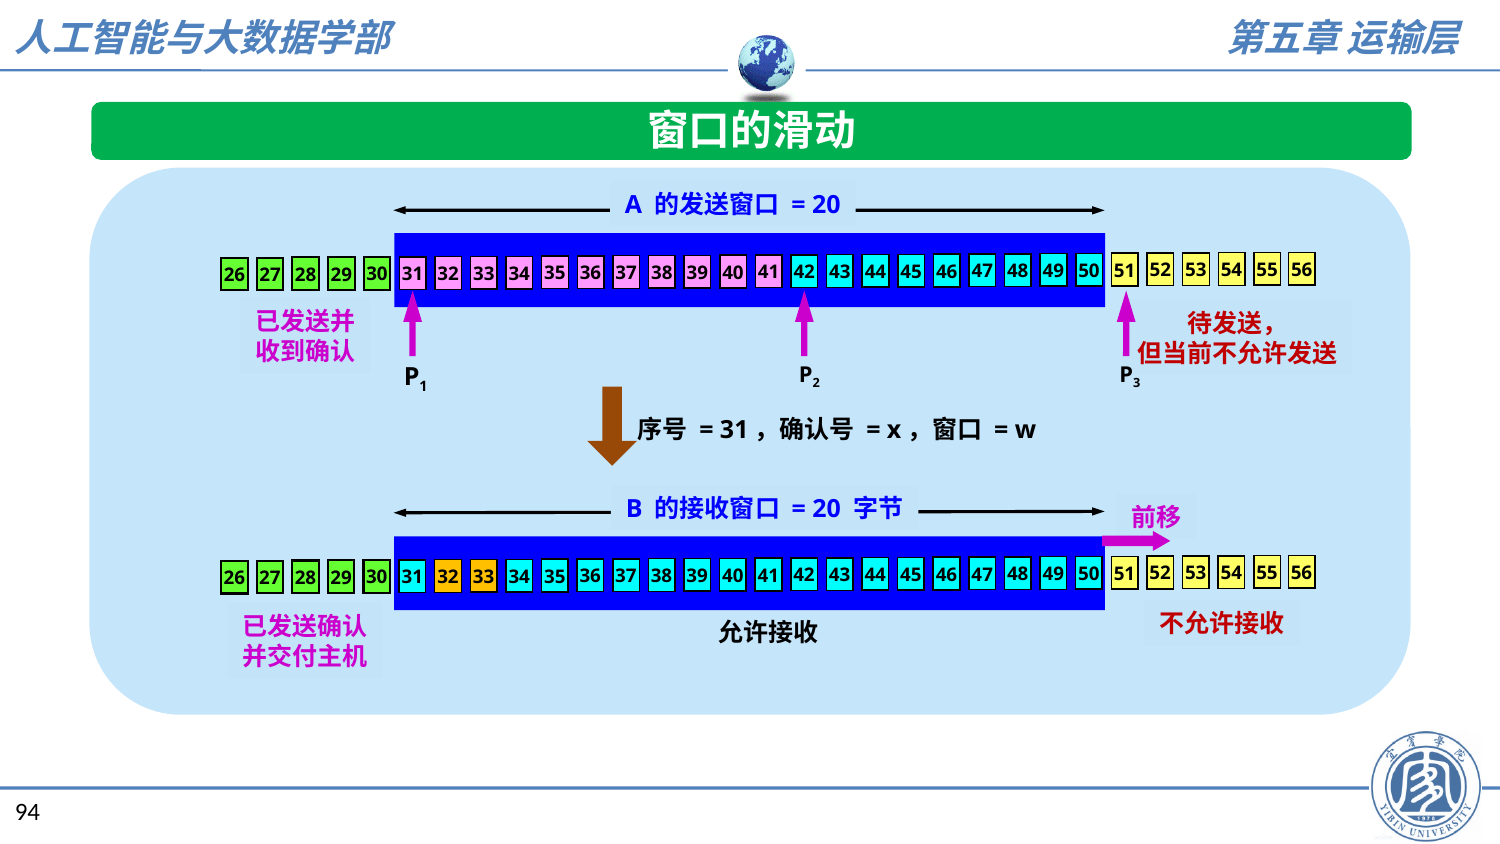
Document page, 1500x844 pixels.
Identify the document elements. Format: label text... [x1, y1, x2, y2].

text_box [586, 386, 1087, 467]
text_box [1102, 290, 1158, 395]
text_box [1102, 493, 1199, 550]
text_box 27 [256, 560, 284, 594]
text_box 30 [363, 560, 388, 593]
text_box 已发送确认 并交付主机 [227, 603, 383, 679]
text_box 51 [1111, 558, 1138, 589]
text_box 56 [1288, 555, 1315, 589]
text_box 54 [1218, 555, 1245, 589]
text_box [393, 206, 610, 215]
text_box 51 [1111, 253, 1139, 286]
text_box 已发送并 收到确认 [240, 298, 371, 373]
slide_number 94 [0, 787, 350, 833]
text_box 53 [1182, 252, 1210, 286]
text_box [782, 290, 837, 384]
text_box 52 [1147, 252, 1174, 286]
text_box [790, 253, 1103, 288]
text_box [856, 206, 1105, 215]
text_box 待发送， 但当前不允许发送 [1161, 299, 1353, 375]
text_box 窗口的滑动 [632, 96, 871, 162]
text_box [840, 296, 1097, 308]
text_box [393, 484, 1106, 655]
text_box 53 [1182, 555, 1210, 589]
text_box 28 [292, 257, 320, 291]
text_box [91, 101, 632, 160]
text_box 不允许接收 [1144, 600, 1300, 646]
text_box 28 [292, 560, 319, 594]
text_box 30 [363, 257, 391, 290]
text_box 29 [328, 257, 355, 290]
text_box 52 [1146, 558, 1174, 589]
text_box 26 [221, 257, 248, 291]
picture [736, 33, 796, 96]
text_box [398, 254, 783, 290]
text_box 26 [221, 560, 248, 594]
text_box 55 [1253, 555, 1281, 589]
text_box [87, 165, 1413, 717]
text_box 29 [327, 560, 355, 593]
text_box [394, 233, 1106, 258]
text_box A 的发送窗口 = 20 [610, 180, 856, 226]
text_box 56 [1288, 252, 1316, 286]
text_box [871, 101, 1412, 160]
text_box [448, 298, 777, 308]
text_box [386, 290, 445, 399]
text_box 54 [1218, 252, 1245, 286]
text_box 27 [256, 257, 284, 291]
text_box 55 [1253, 252, 1281, 286]
